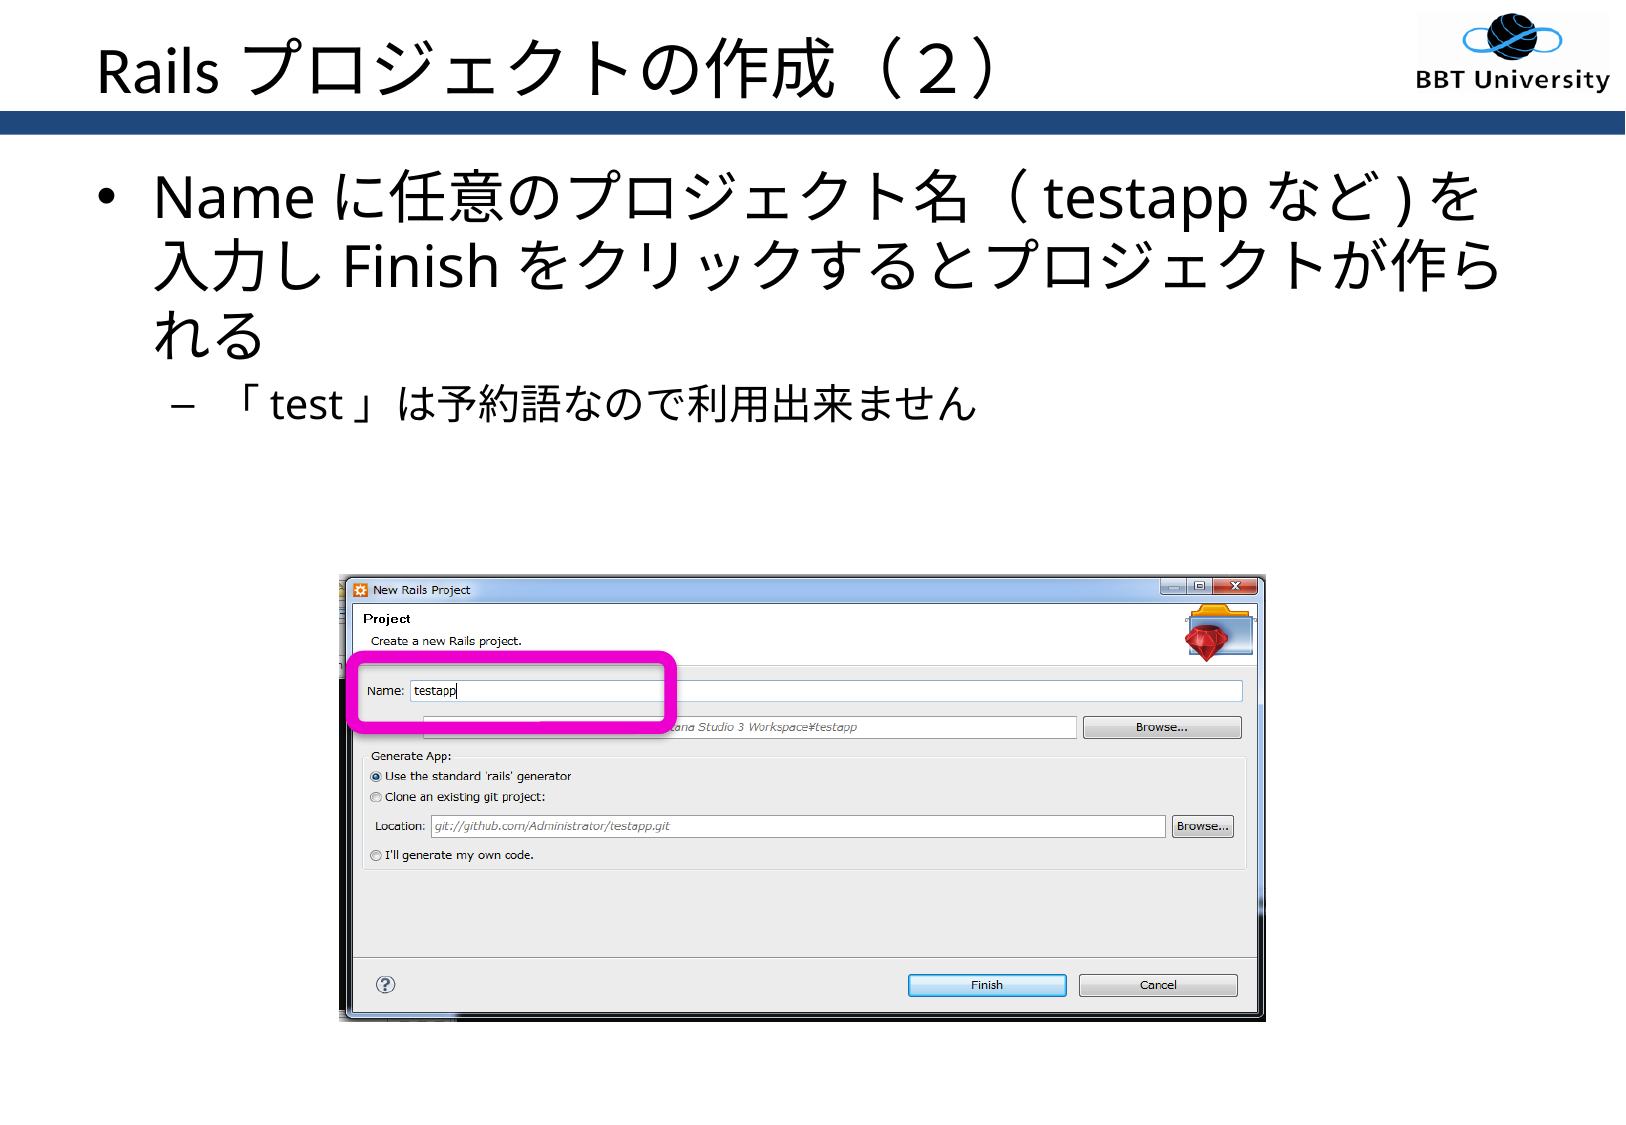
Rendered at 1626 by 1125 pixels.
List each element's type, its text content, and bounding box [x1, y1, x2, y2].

picture [338, 573, 1267, 1022]
picture [1401, 0, 1625, 110]
list Nameに任意のプロジェクト名（testappなど)を入力しFinishをクリックするとプロジェクトが作られる 「test」は予約語なので利用出来ません [81, 152, 1544, 1005]
title Railsプロジェクトの作成（２） [81, 24, 1544, 109]
